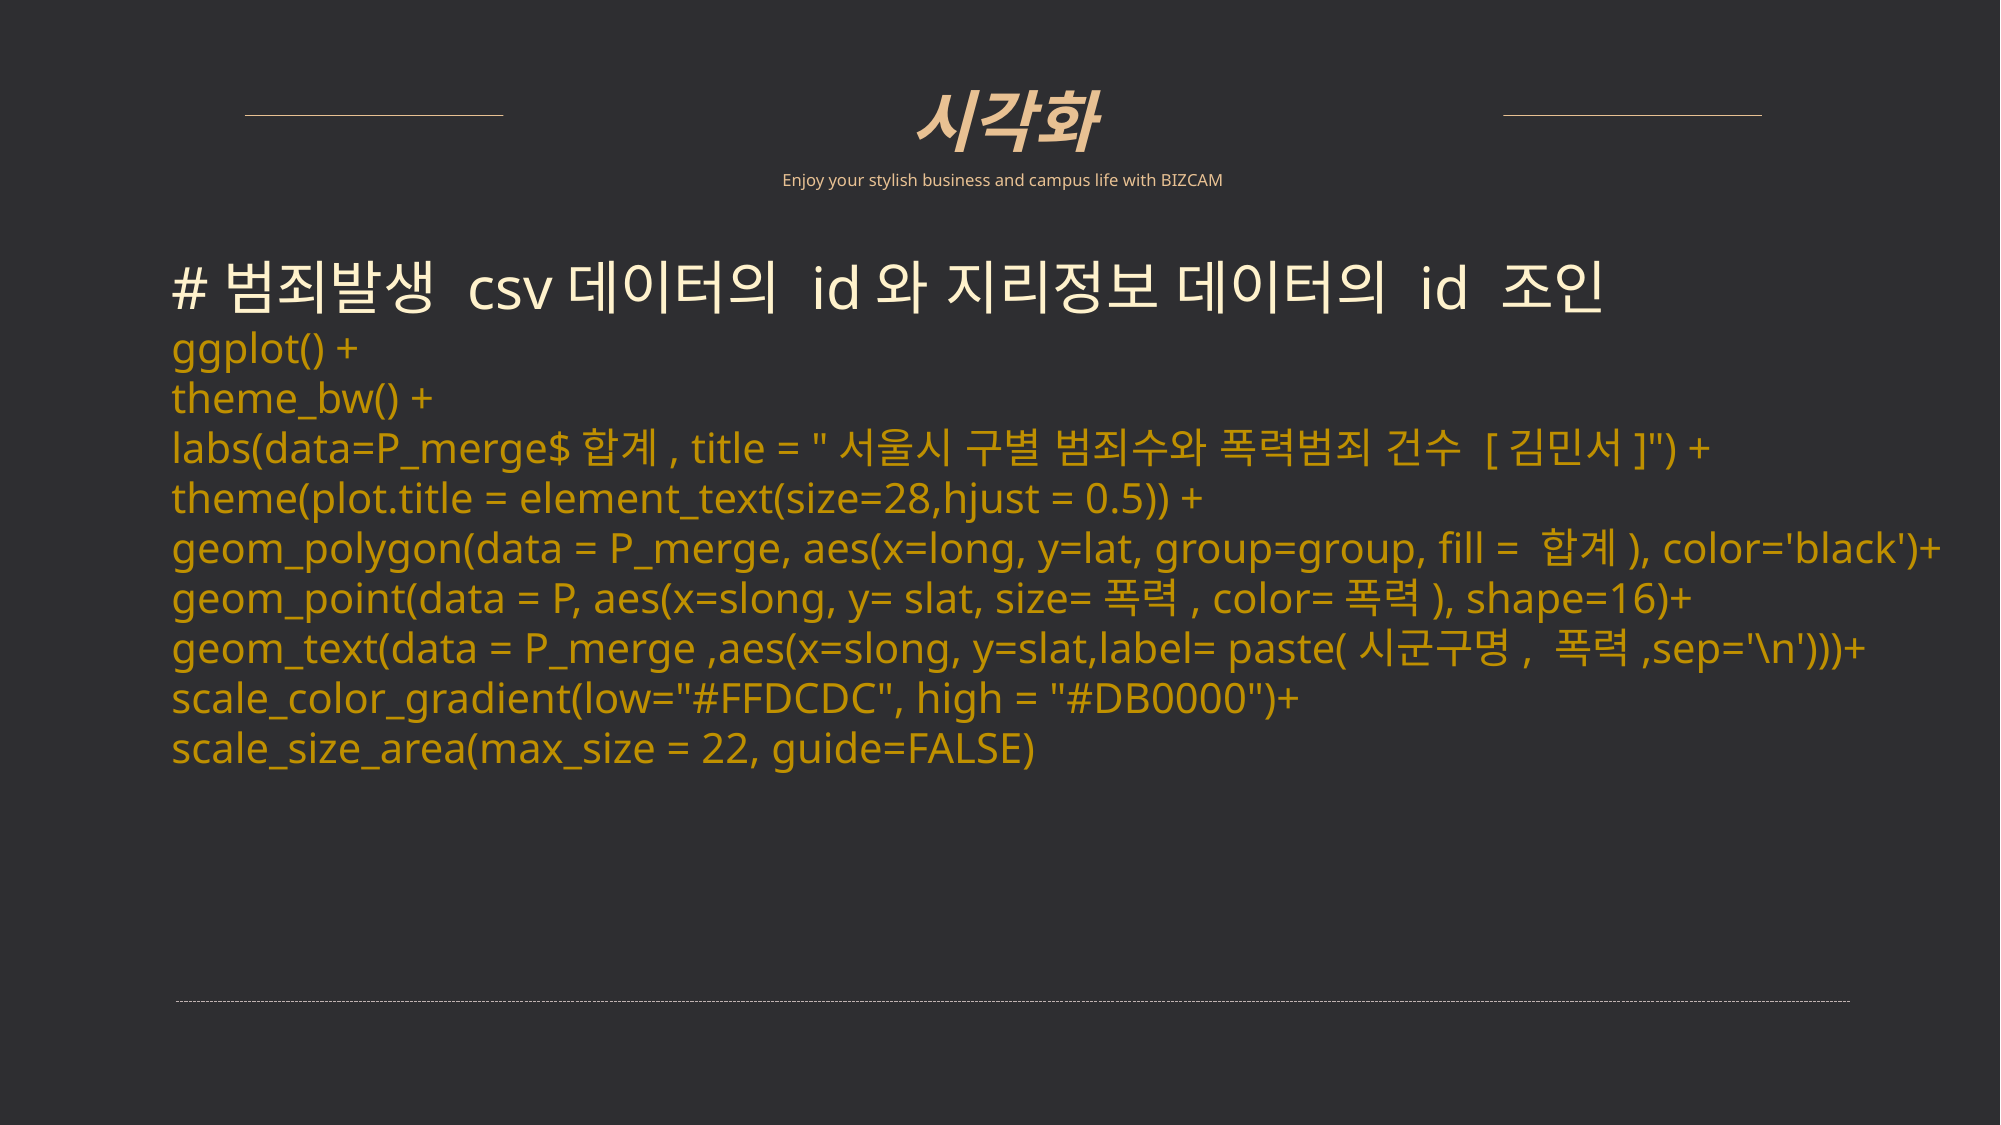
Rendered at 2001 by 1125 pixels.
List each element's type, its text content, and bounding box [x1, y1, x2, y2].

text_box 시각화 Enjoy your stylish business and campus life with BIZCAM [503, 32, 1504, 115]
text_box #범죄발생 csv데이터의 id와 지리정보 데이터의 id 조인 ﻿ggplot() + theme_bw() + labs(data=P_merge$합계, title = "서울시 구별 범죄수와 폭력범죄 건수 [김민서]") + theme(plot.title = element_text(size=28,hjust = 0.5)) + geom_polygon(data = P_merge, aes(x=long, y=lat, group=group, fill = 합계), color='black')+ geom_point(data = P, aes(x=slong, y= slat, size=폭력, color=폭력), shape=16)+ geom_text(data = P_merge ,aes(x=slong, y=slat,label= paste(시군구명, 폭력,sep='\n')))+ scale_color_gradient(low="#FFDCDC", high = "#DB0000")+ scale_size_area(max_size = 22, guide=FALSE) [156, 244, 2000, 780]
text_box 시각화 Enjoy your stylish business and campus life with BIZCAM [503, 116, 1504, 198]
